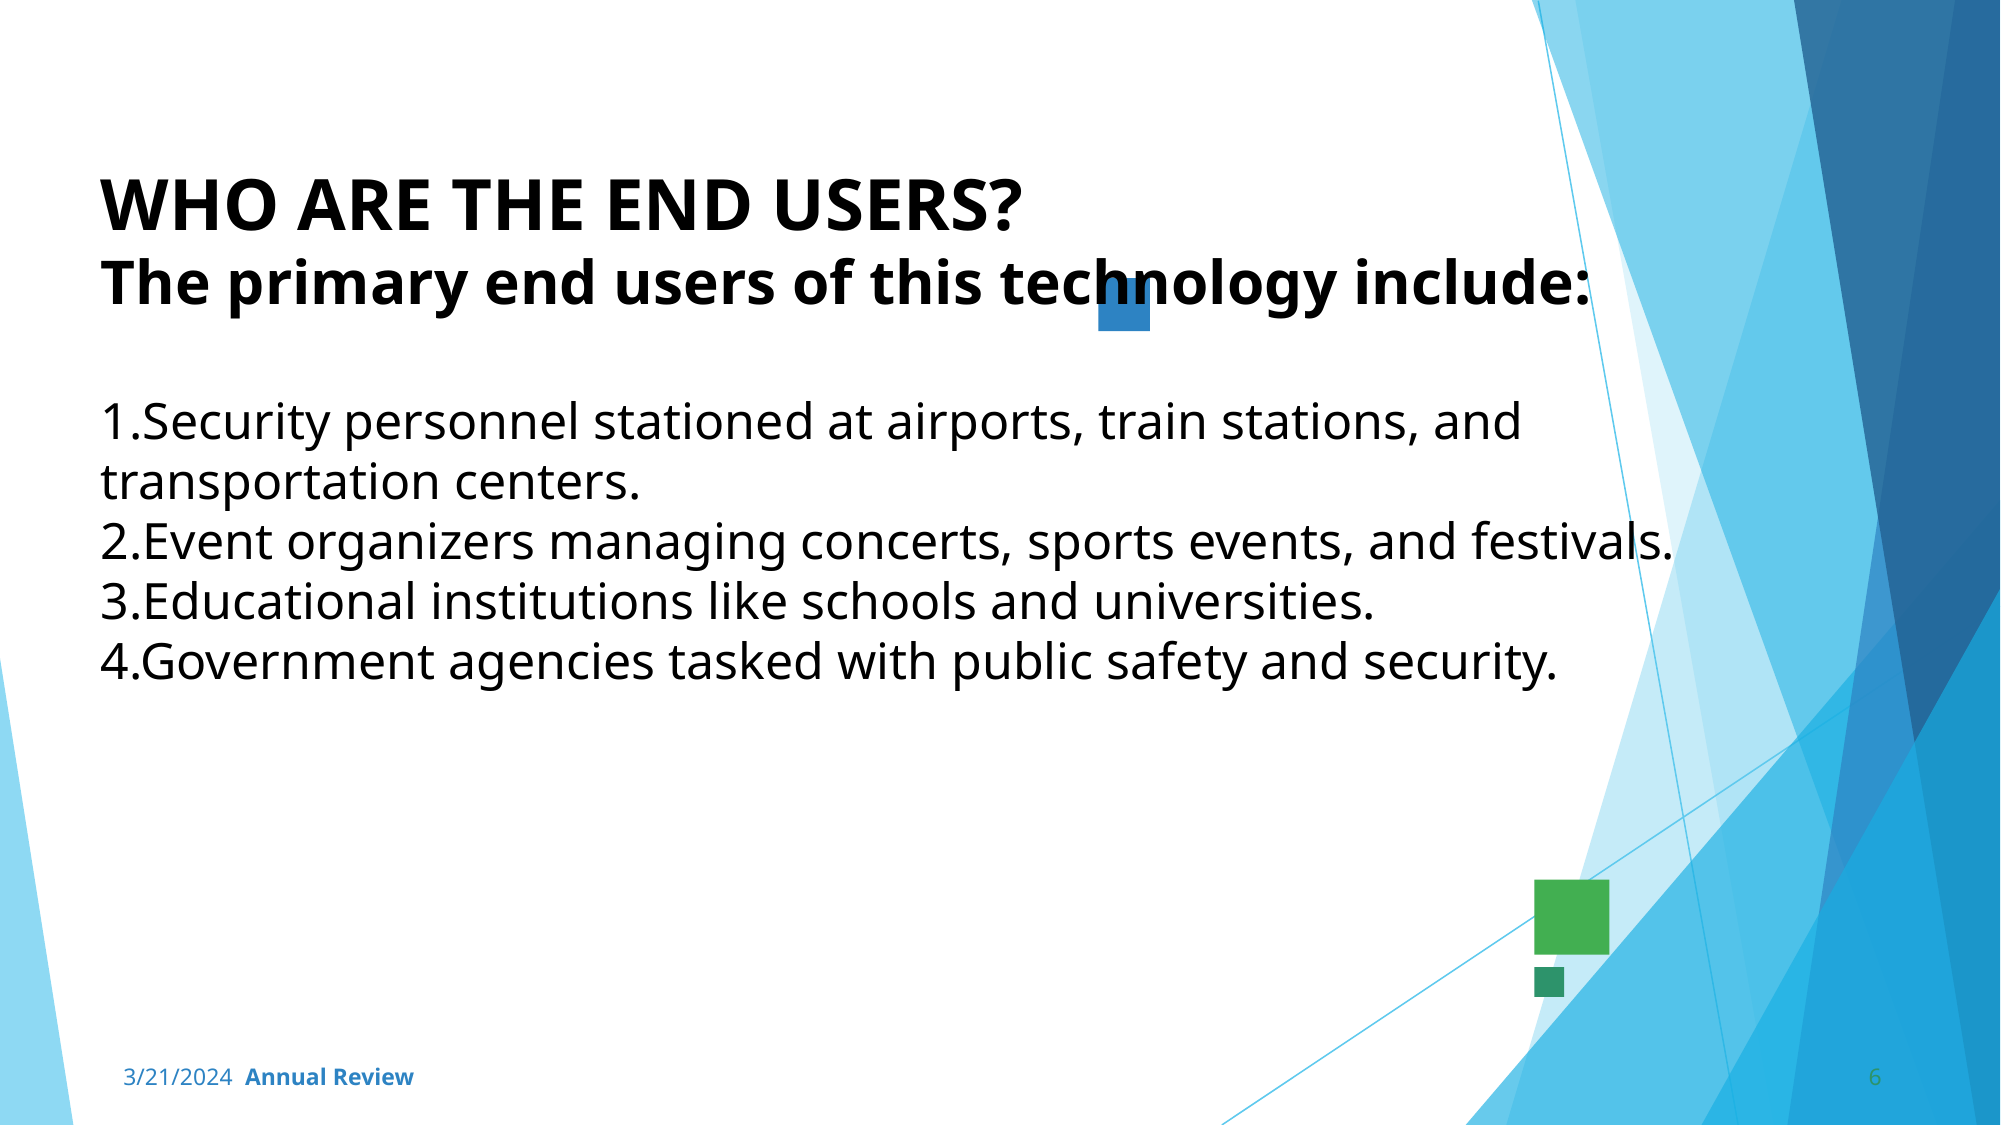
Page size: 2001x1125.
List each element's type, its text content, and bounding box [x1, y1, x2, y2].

picture [118, 1012, 477, 1093]
slide_number 6 [1849, 1061, 1890, 1125]
title WHO ARE THE END USERS? The primary end users of this technology include: 1.Security personnel stationed at airports, train stations, and transportation centers. 2.Event organizers managing concerts, sports events, and festivals. 3.Educational institutions like schools and universities. 4.Government agencies tasked with public safety and security. [78, 73, 1694, 1036]
